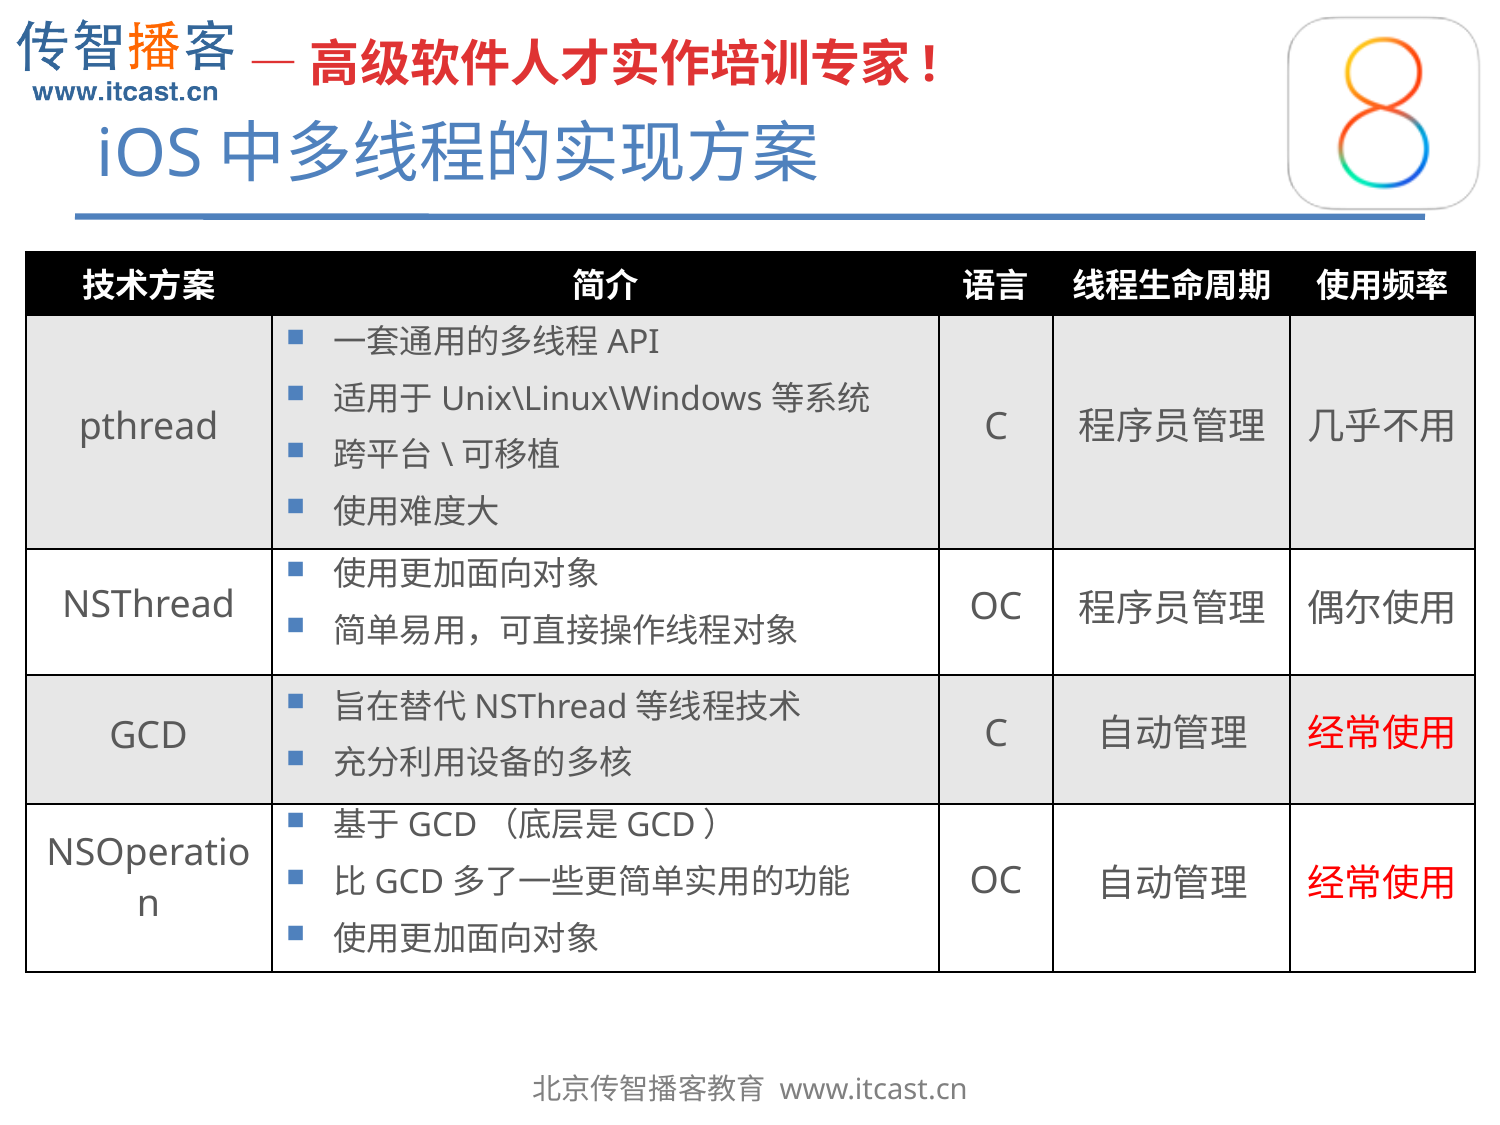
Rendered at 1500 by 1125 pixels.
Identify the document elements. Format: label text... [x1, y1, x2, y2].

text_box 旨在替代NSThread等线程技术 充分利用设备的多核 [271, 671, 934, 795]
text_box 经常使用 [1289, 667, 1475, 795]
table_cell [1054, 805, 1289, 971]
table_cell [273, 805, 938, 971]
text_box NSThread [25, 544, 272, 663]
text_box C [941, 310, 1052, 538]
picture [16, 19, 234, 101]
table_cell [940, 805, 1052, 971]
picture [1270, 0, 1497, 227]
table_cell [1291, 965, 1474, 971]
text_box NSOperation [25, 795, 272, 959]
table_cell [273, 550, 938, 674]
table_header 简介 [273, 253, 938, 314]
table_header 语言 [940, 253, 1052, 314]
text_box 自动管理 [1055, 671, 1289, 795]
text_box GCD [25, 672, 271, 795]
table_cell [27, 539, 271, 544]
text_box pthread [25, 311, 271, 539]
text_box 一套通用的多线程API 适用于Unix\Linux\Windows等系统 跨平台\可移植 使用难度大 [271, 311, 934, 539]
table_cell [934, 316, 938, 548]
text_box OC [941, 799, 1052, 959]
text_box 自动管理 [1055, 801, 1289, 961]
text_box C [941, 668, 1052, 796]
text_box OC [941, 540, 1052, 668]
table_cell [27, 959, 271, 971]
text_box 基于GCD（底层是GCD） 比GCD多了一些更简单实用的功能 使用更加面向对象 [271, 801, 934, 959]
text_box 偶尔使用 [1289, 544, 1475, 667]
table_header 使用频率 [1291, 253, 1474, 310]
text_box 程序员管理 [1055, 310, 1289, 538]
table_cell [1054, 676, 1289, 803]
text_box 程序员管理 [1055, 542, 1290, 671]
table_cell [940, 676, 1052, 803]
table_cell [1054, 316, 1289, 548]
table_cell [27, 663, 271, 672]
text_box 使用更加面向对象 简单易用，可直接操作线程对象 [271, 539, 934, 662]
table_cell [273, 676, 938, 803]
text_box 经常使用 [1289, 797, 1475, 965]
text_box 几乎不用 [1289, 310, 1475, 538]
table_header 线程生命周期 [1054, 253, 1289, 314]
title iOS中多线程的实现方案 [81, 102, 1416, 238]
table_header 技术方案 [27, 253, 271, 311]
table_cell [1291, 538, 1474, 544]
